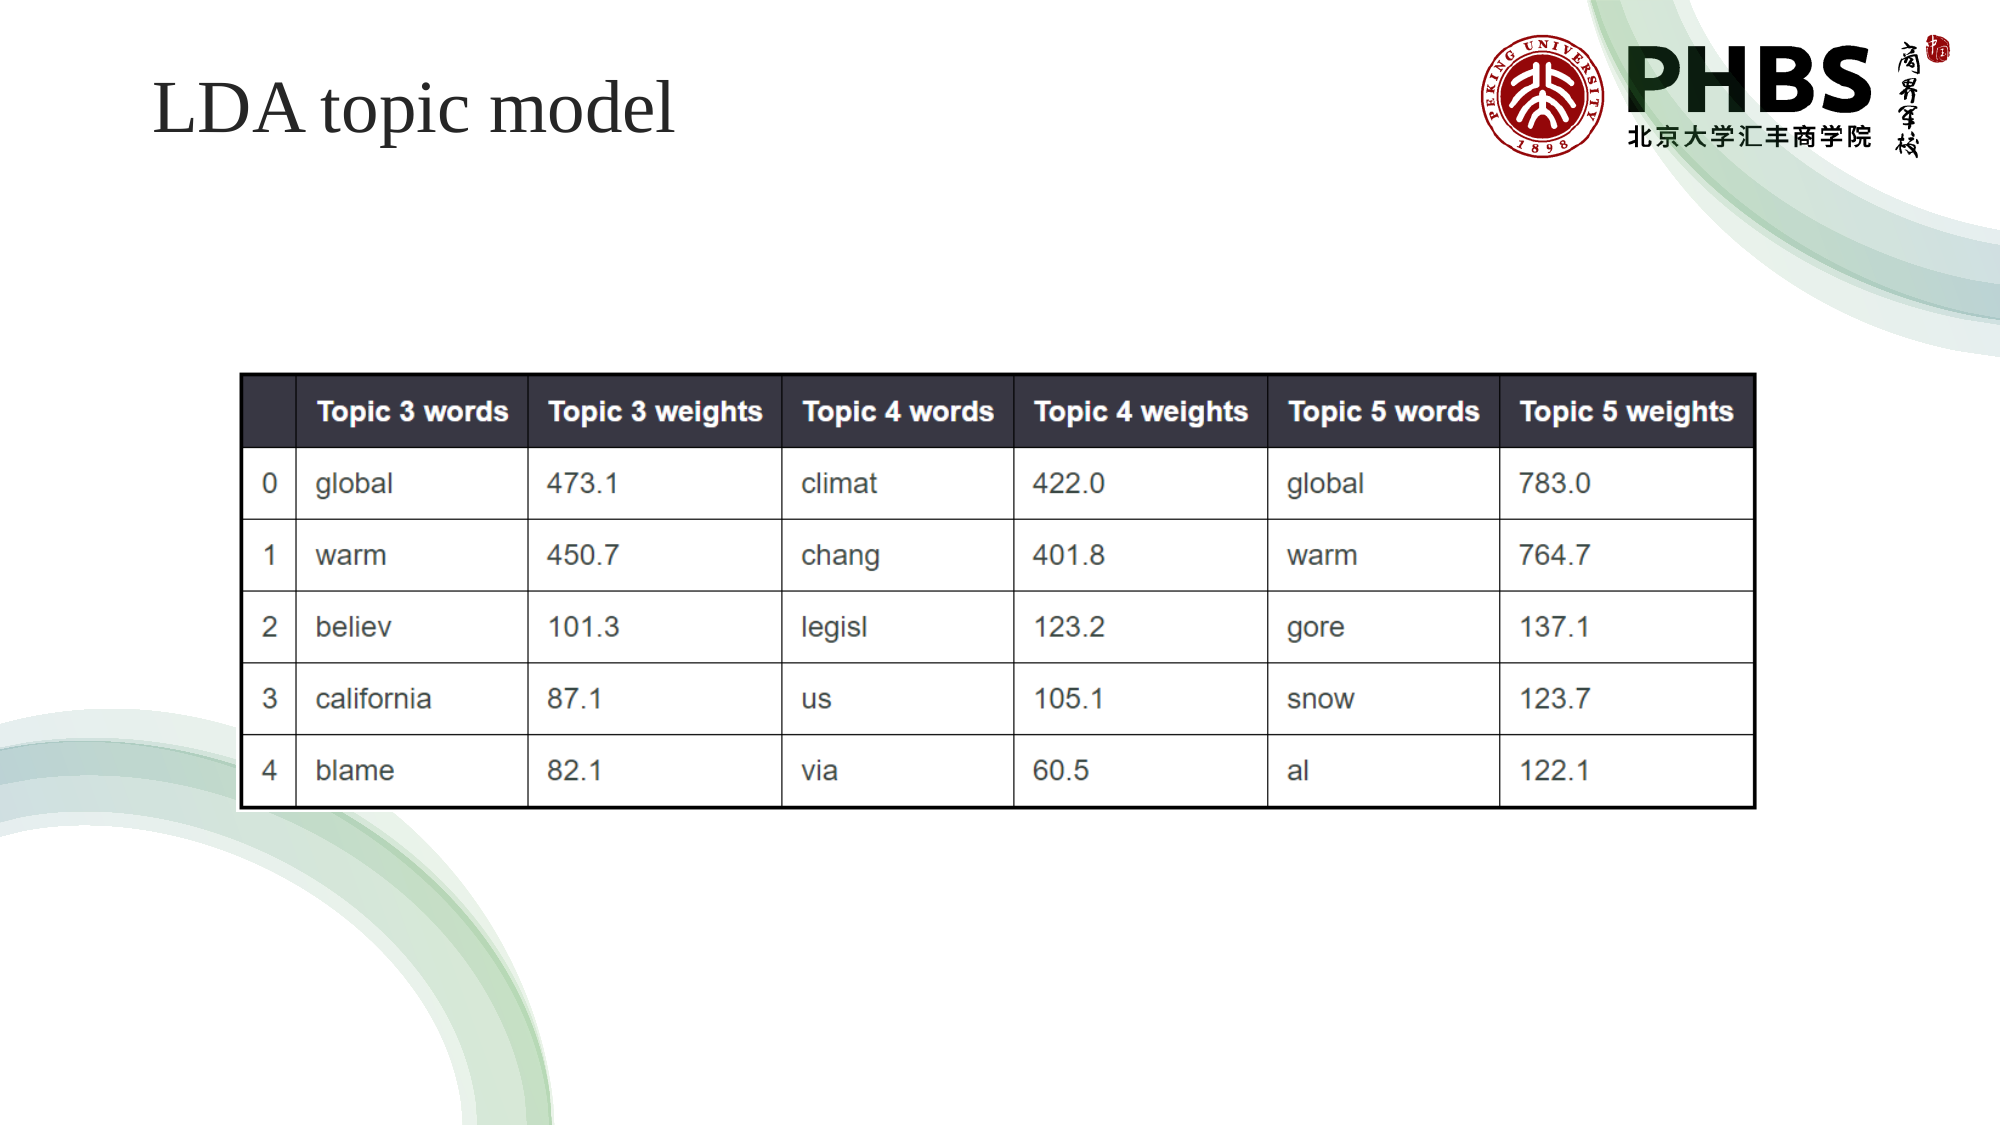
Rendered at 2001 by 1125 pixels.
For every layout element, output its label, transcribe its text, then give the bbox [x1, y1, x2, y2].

title LDA topic model [137, 59, 1863, 278]
picture [1625, 0, 2000, 185]
picture [1458, 0, 1609, 59]
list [235, 363, 1765, 813]
